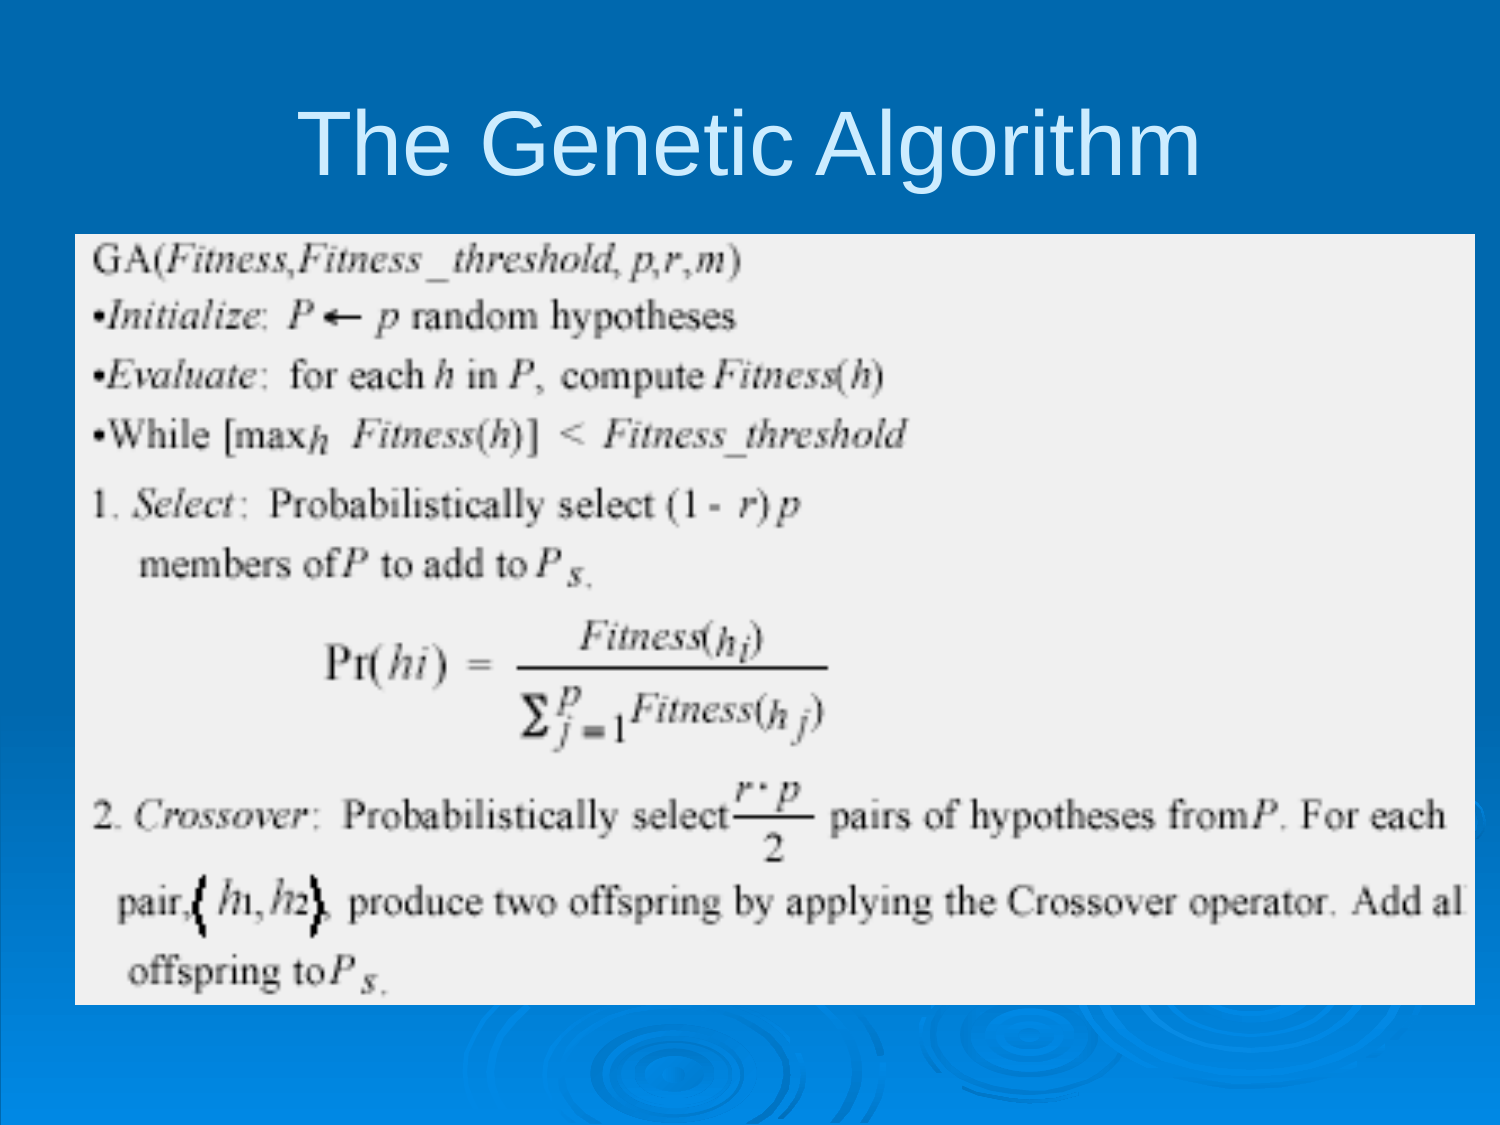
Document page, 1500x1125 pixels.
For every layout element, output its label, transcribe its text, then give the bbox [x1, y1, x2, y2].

title The Genetic Algorithm [74, 45, 1426, 233]
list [74, 234, 1476, 1006]
